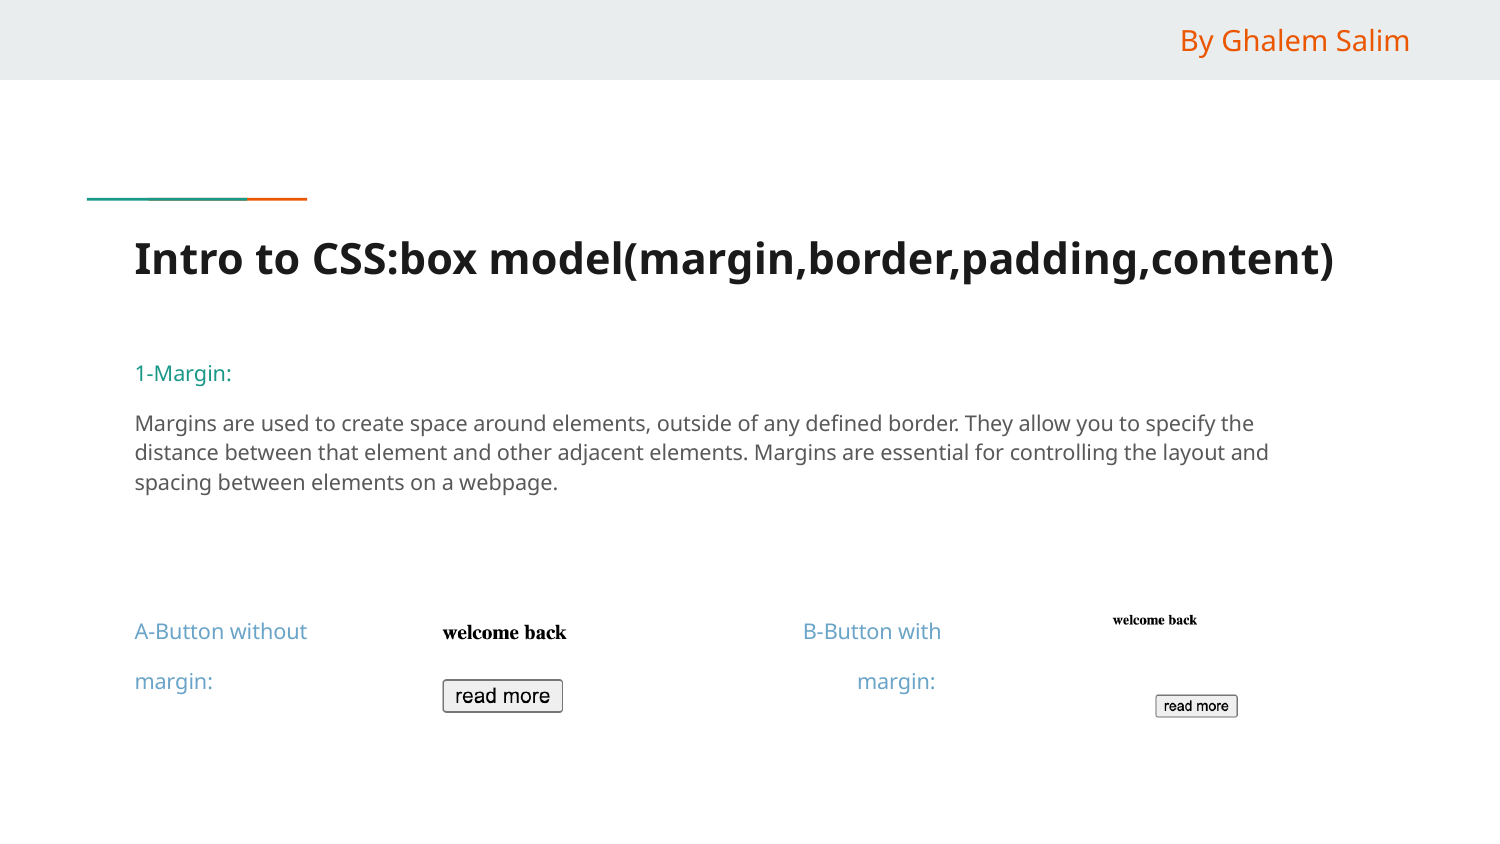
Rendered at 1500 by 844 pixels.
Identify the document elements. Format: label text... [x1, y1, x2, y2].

title Intro to CSS:box model(margin,border,padding,content) [119, 216, 1381, 305]
list 1-Margin: Margins are used to create space around elements, outside of any defined border. They allow you to specify the distance between that element and other adjacent elements. Margins are essential for controlling the layout and spacing between elements on a webpage. A-Button without B-Button with margin: margin: [119, 341, 1339, 712]
picture [1059, 544, 1339, 802]
picture [370, 551, 668, 795]
text_box By Ghalem Salim [1165, 7, 1500, 73]
